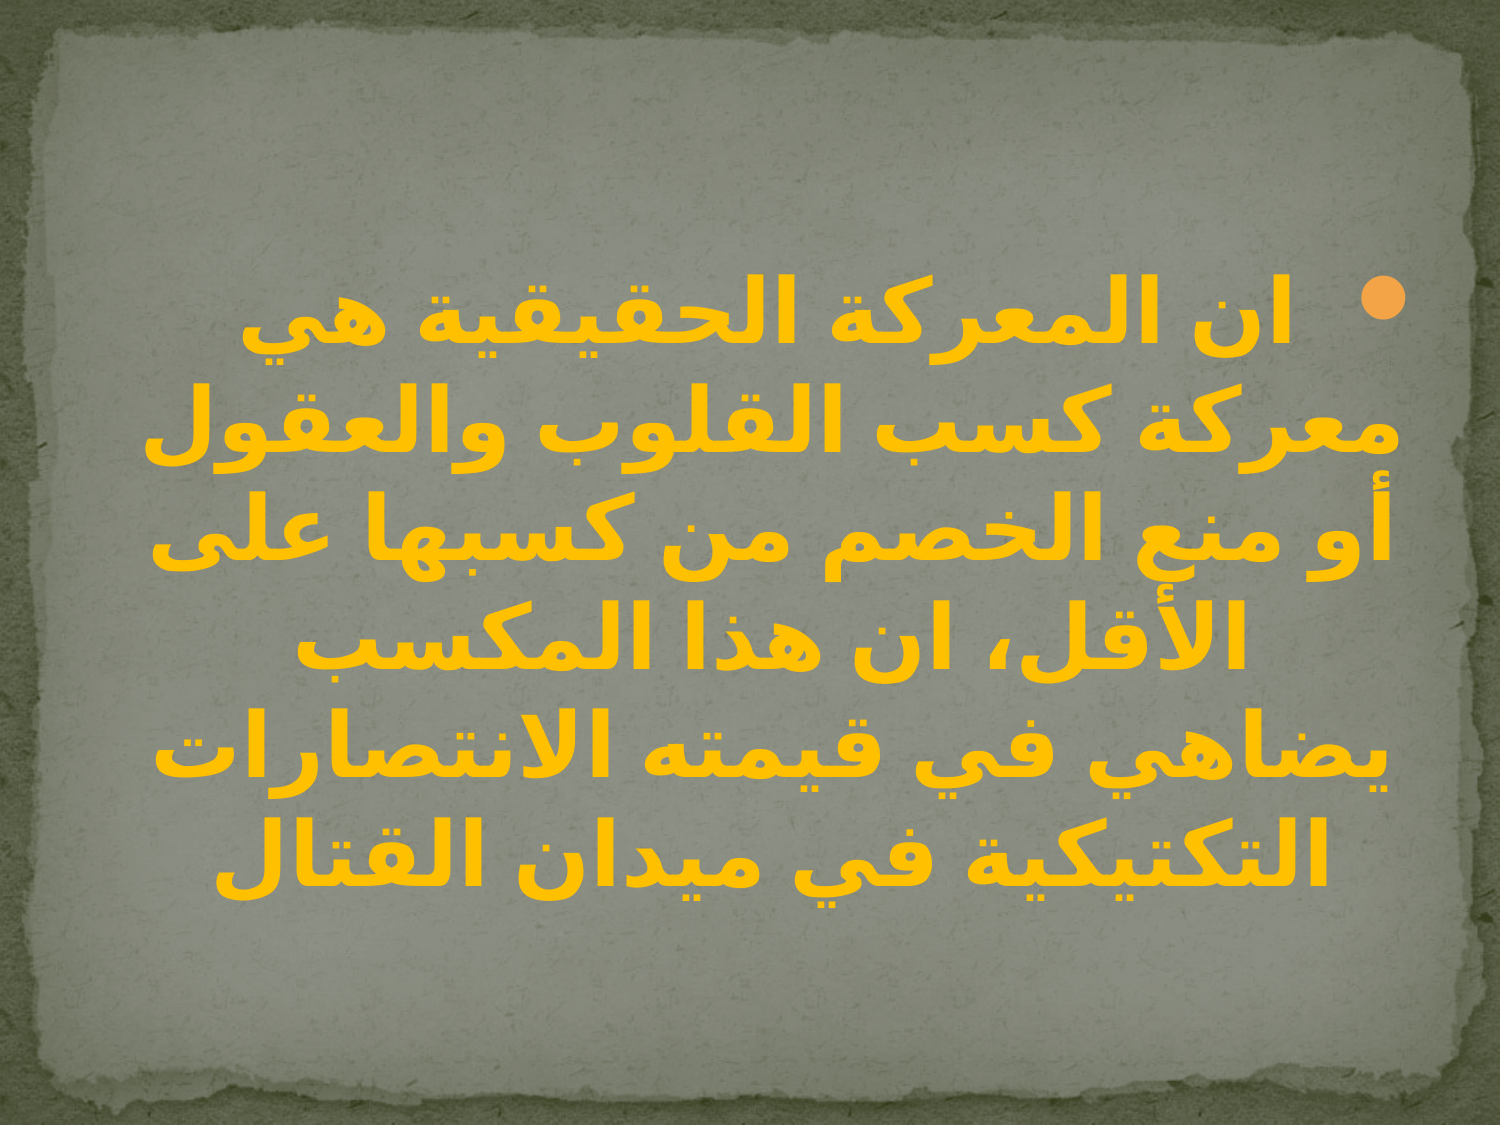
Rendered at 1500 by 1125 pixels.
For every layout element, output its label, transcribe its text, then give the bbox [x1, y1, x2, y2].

list ان المعركة الحقيقية هي معركة كسب القلوب والعقول أو منع الخصم من كسبها على الأقل، ان هذا المكسب يضاهي في قيمته الانتصارات التكتيكية في ميدان القتال [117, 246, 1465, 985]
